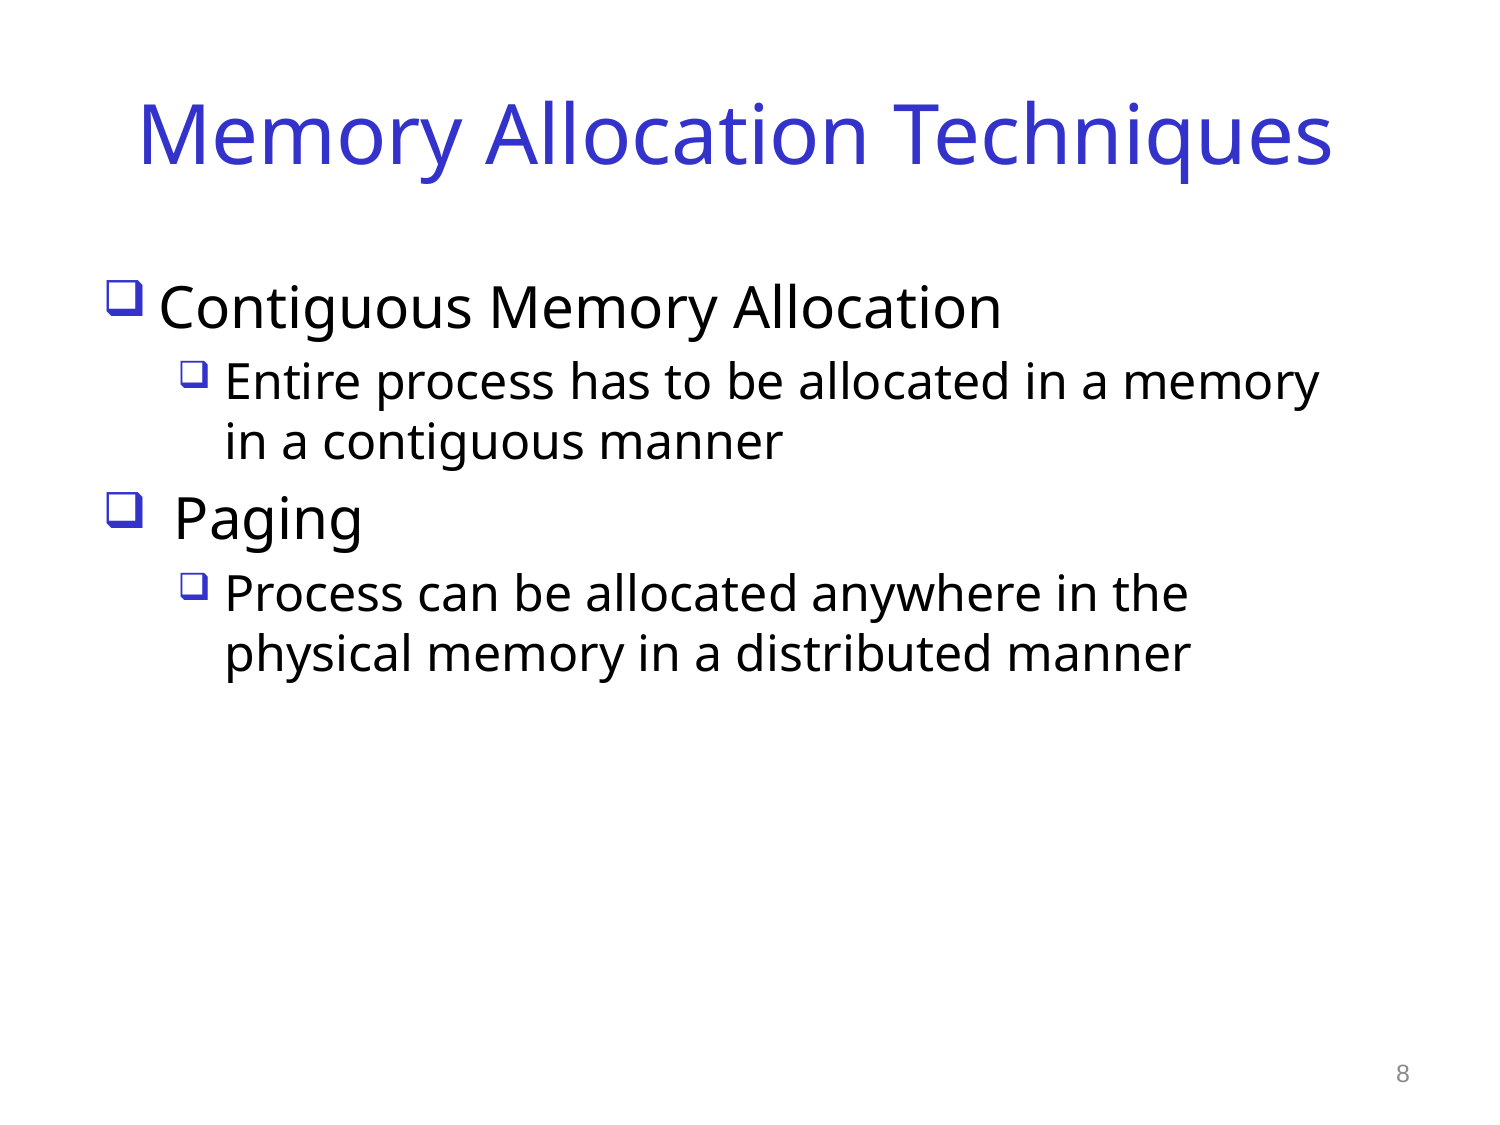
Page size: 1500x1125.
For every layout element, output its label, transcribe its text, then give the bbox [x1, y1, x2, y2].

slide_number 8 [1074, 1042, 1425, 1103]
title Memory Allocation Techniques [87, 37, 1363, 226]
list Contiguous Memory Allocation Entire process has to be allocated in a memory in a contiguous manner Paging Process can be allocated anywhere in the physical memory in a distributed manner [87, 262, 1363, 1026]
